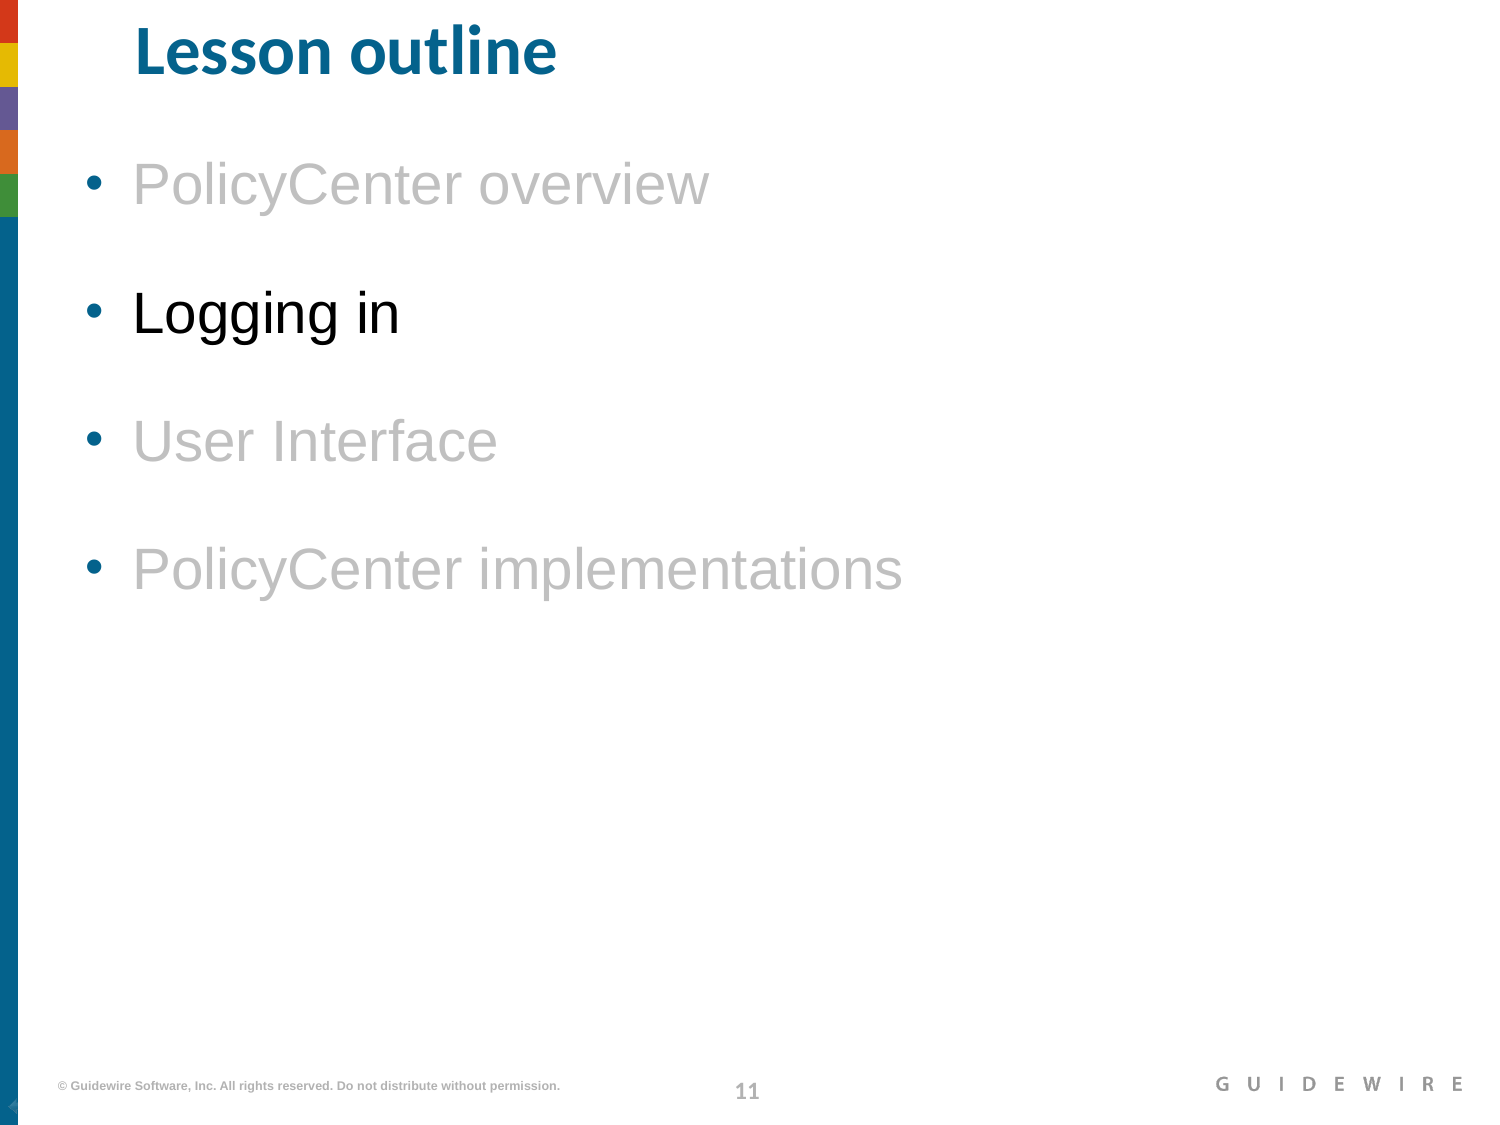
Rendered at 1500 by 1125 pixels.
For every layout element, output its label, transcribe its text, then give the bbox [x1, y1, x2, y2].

picture [1215, 1073, 1480, 1096]
title Lesson outline [135, 19, 1500, 142]
list PolicyCenter overview Logging in User Interface PolicyCenter implementations [85, 111, 1450, 1049]
picture [10, 1101, 18, 1111]
picture [0, 0, 18, 216]
